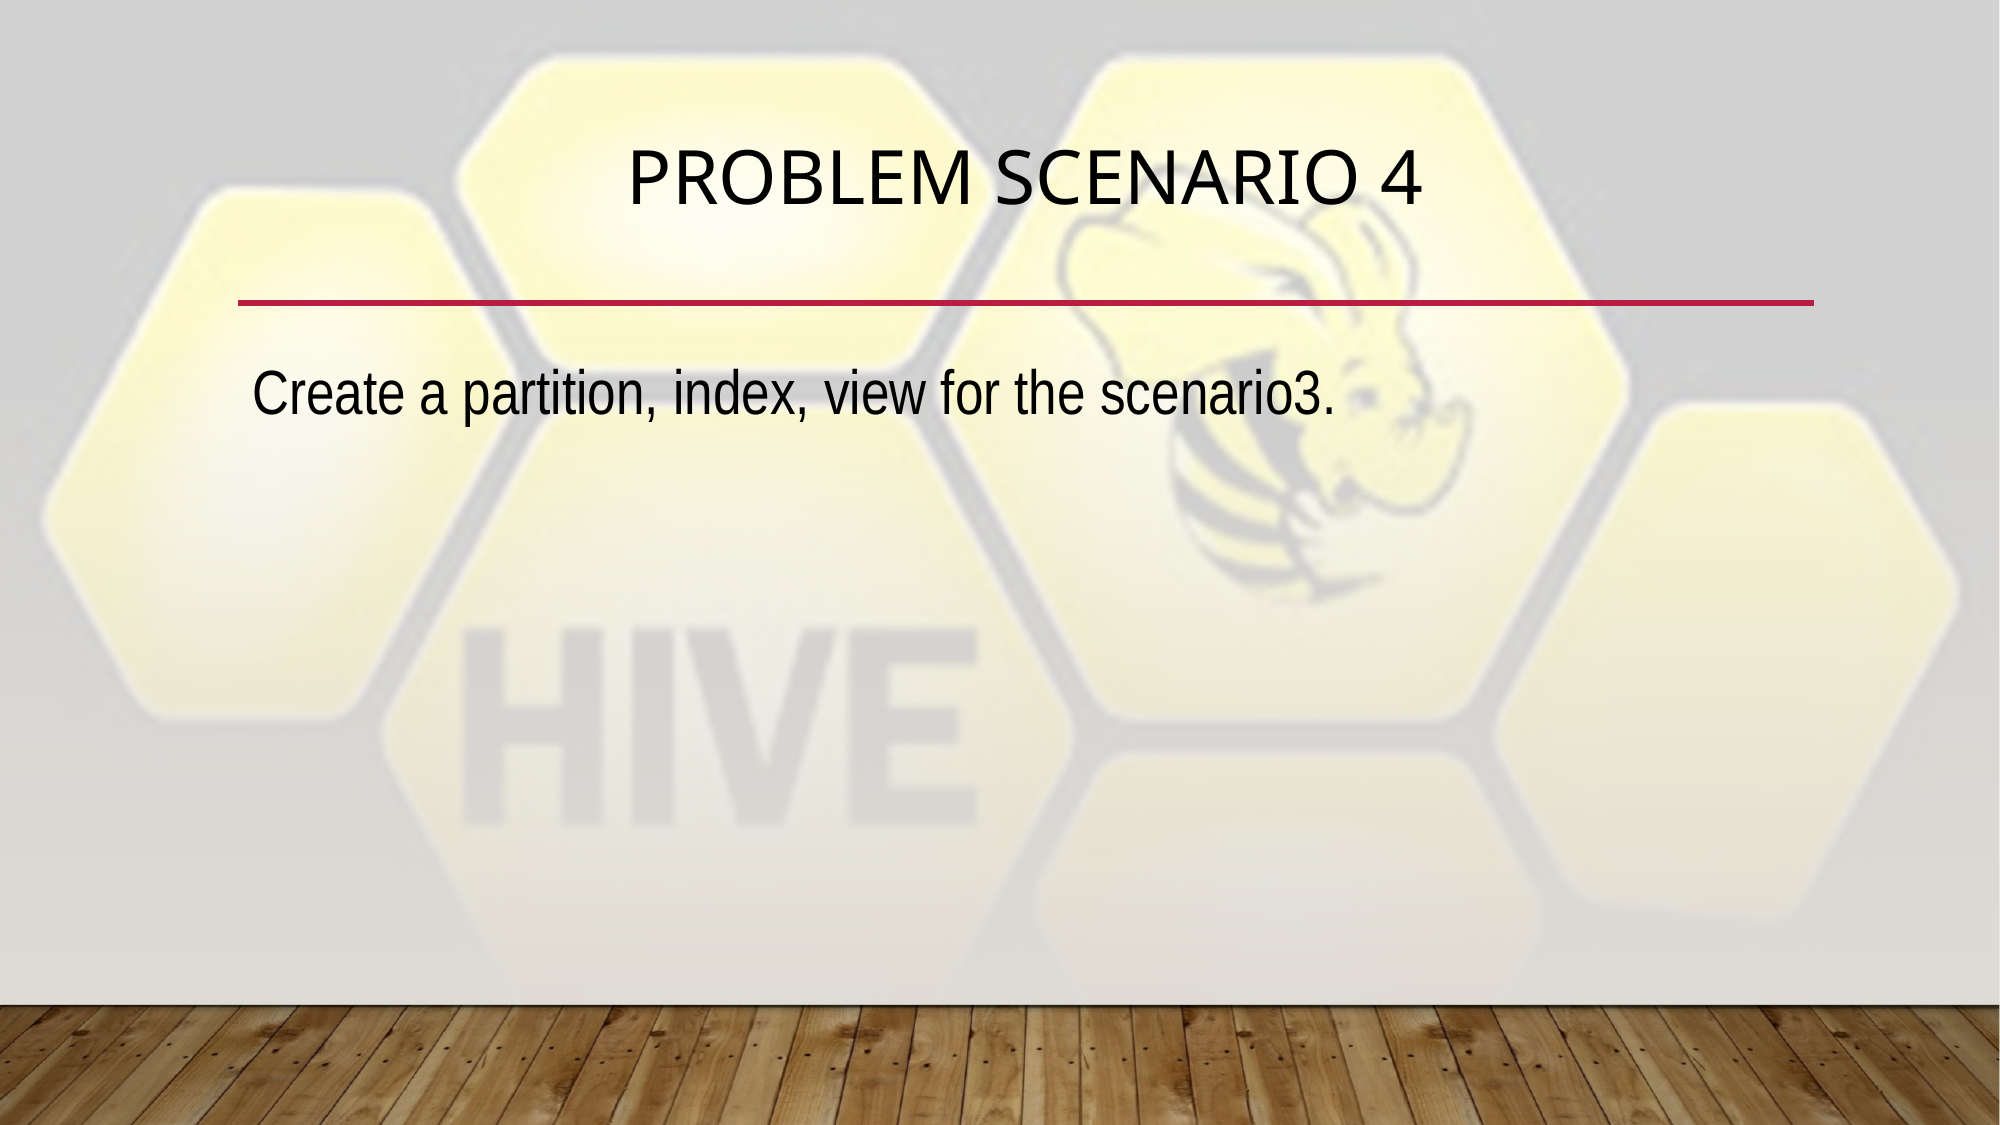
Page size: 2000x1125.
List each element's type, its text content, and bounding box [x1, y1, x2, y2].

title Problem Scenario 4 [237, 132, 1813, 306]
picture [0, 1005, 2000, 1125]
list Create a partition, index, view for the scenario3. [237, 329, 2000, 896]
